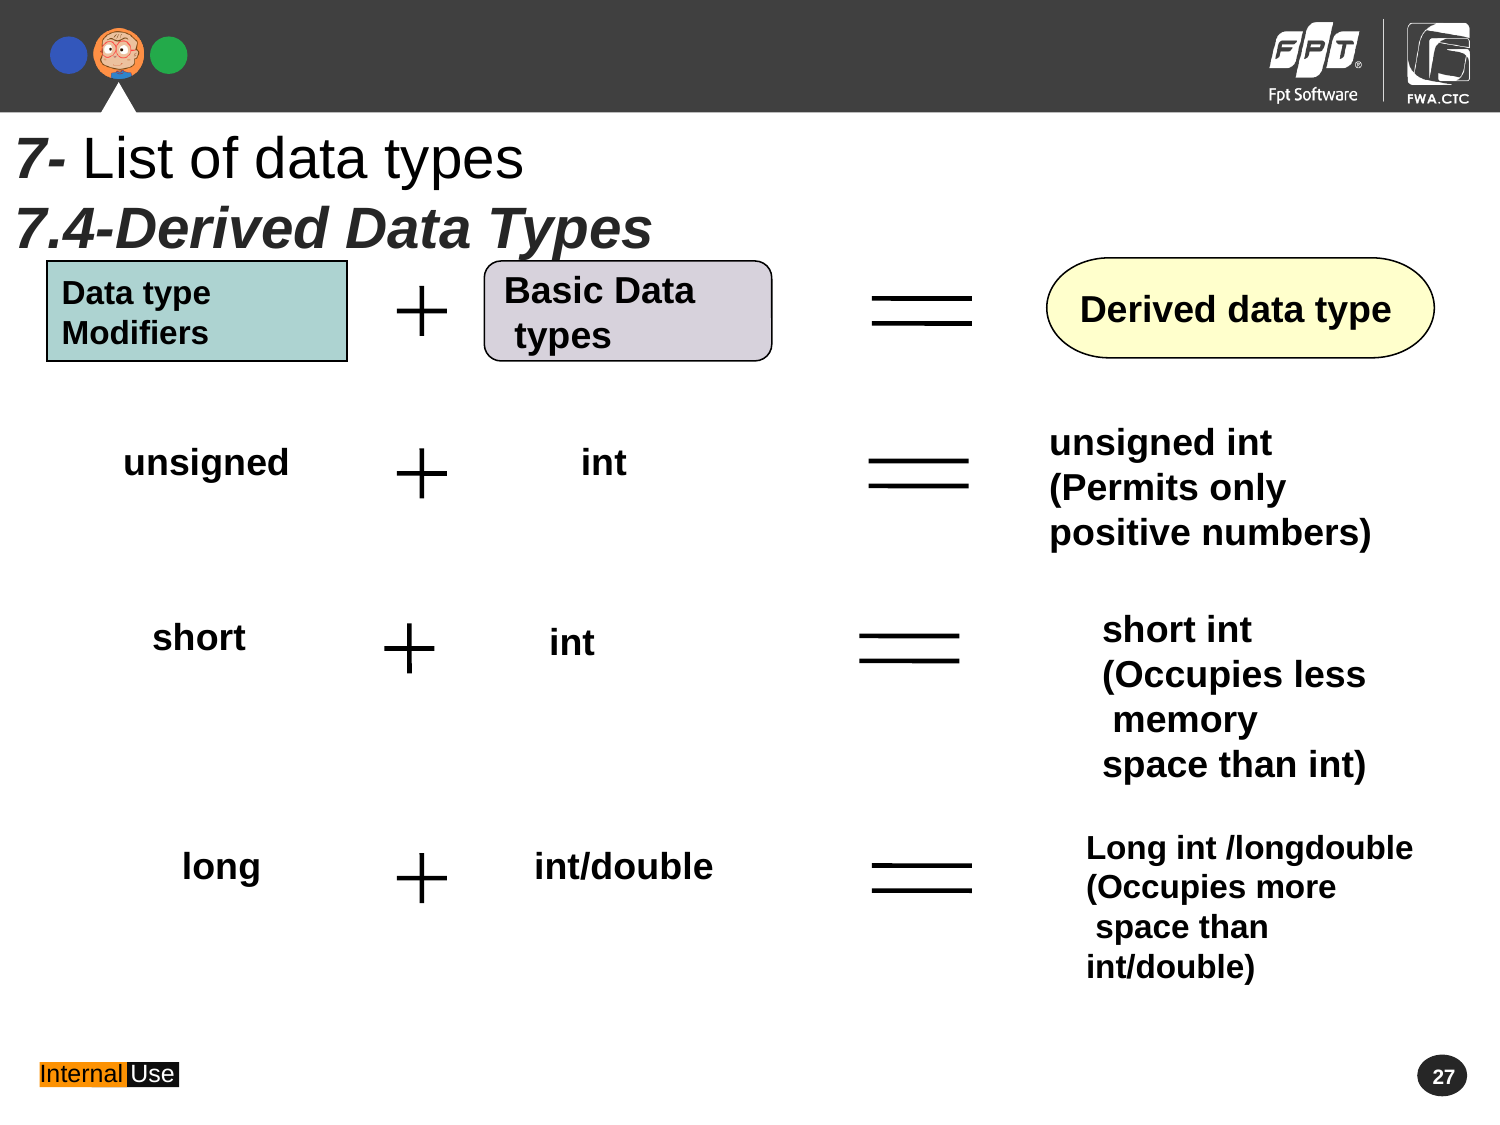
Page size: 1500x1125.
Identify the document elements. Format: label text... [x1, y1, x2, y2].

picture [1262, 12, 1488, 125]
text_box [151, 818, 1443, 995]
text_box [1406, 1054, 1500, 1097]
text_box Derived data type [1046, 268, 1435, 358]
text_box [118, 597, 1392, 793]
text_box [871, 298, 973, 324]
text_box Data type Modifiers [46, 268, 347, 361]
picture [93, 28, 144, 79]
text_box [76, 410, 1435, 562]
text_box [396, 285, 448, 337]
text_box Basic Data types [484, 268, 772, 361]
text_box 7- List of data types 7.4-Derived Data Types [0, 113, 1430, 268]
